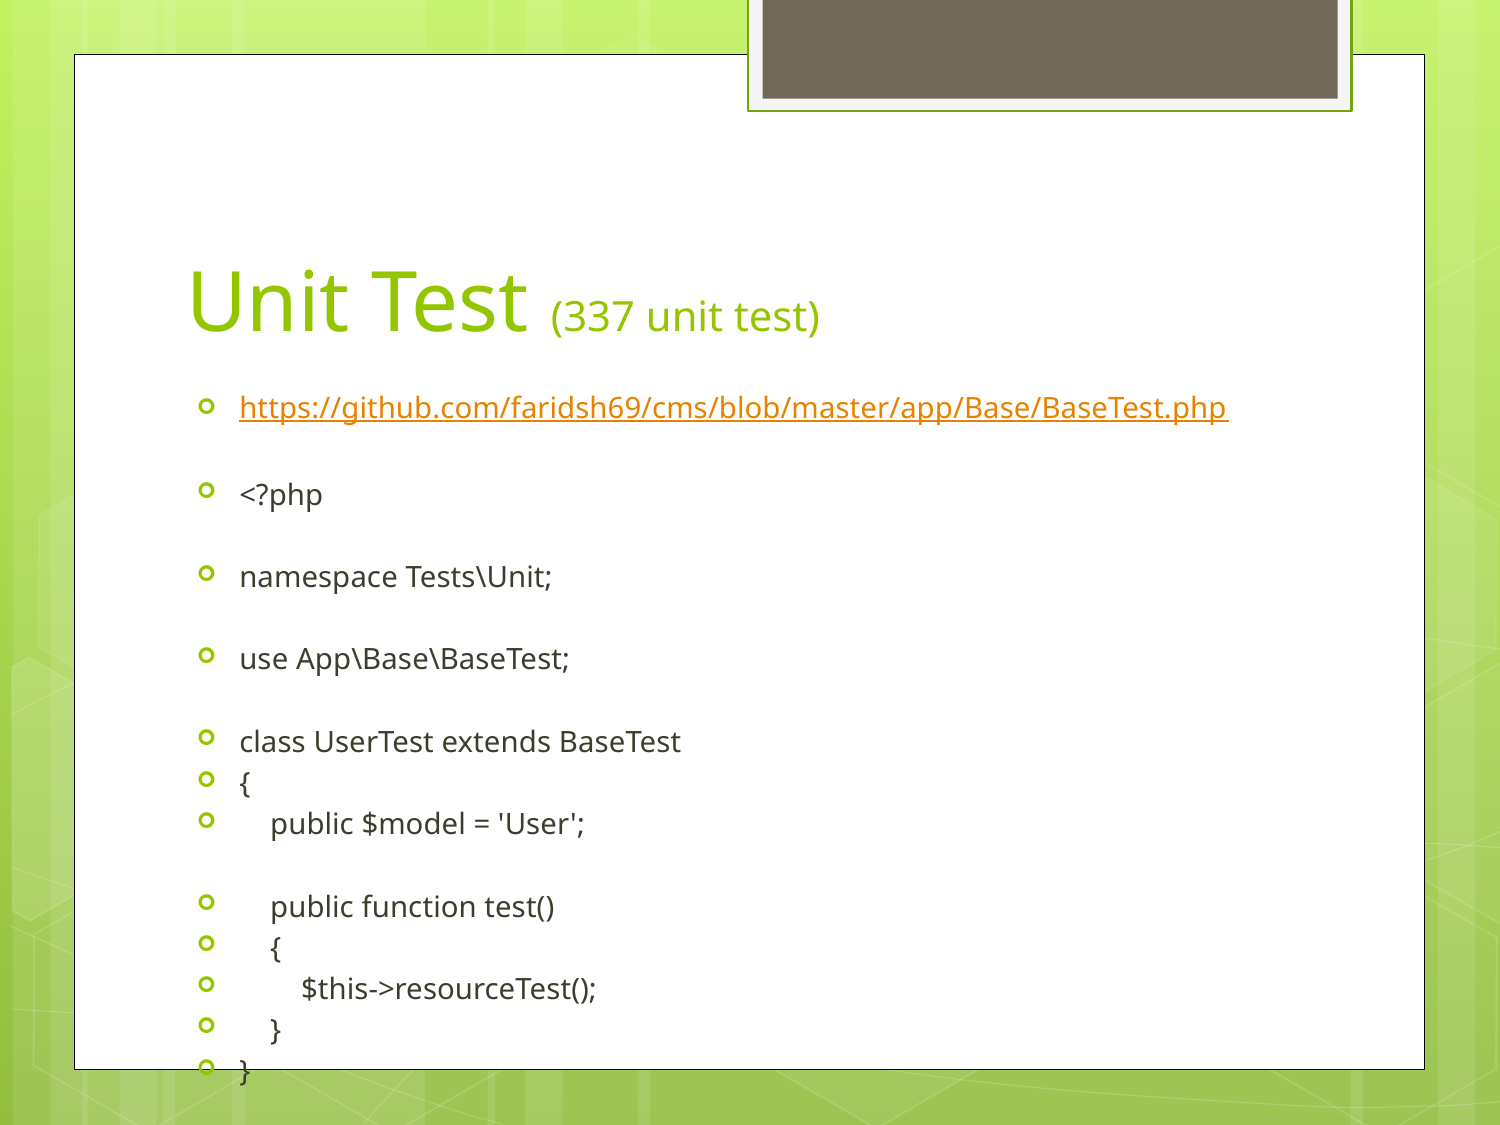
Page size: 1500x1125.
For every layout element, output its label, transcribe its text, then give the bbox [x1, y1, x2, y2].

title Unit Test (337 unit test) [171, 168, 1324, 357]
list https://github.com/faridsh69/cms/blob/master/app/Base/BaseTest.php <?php namespace Tests\Unit; use App\Base\BaseTest; class UserTest extends BaseTest { public $model = 'User'; public function test() { $this->resourceTest(); } } [171, 381, 1283, 1100]
